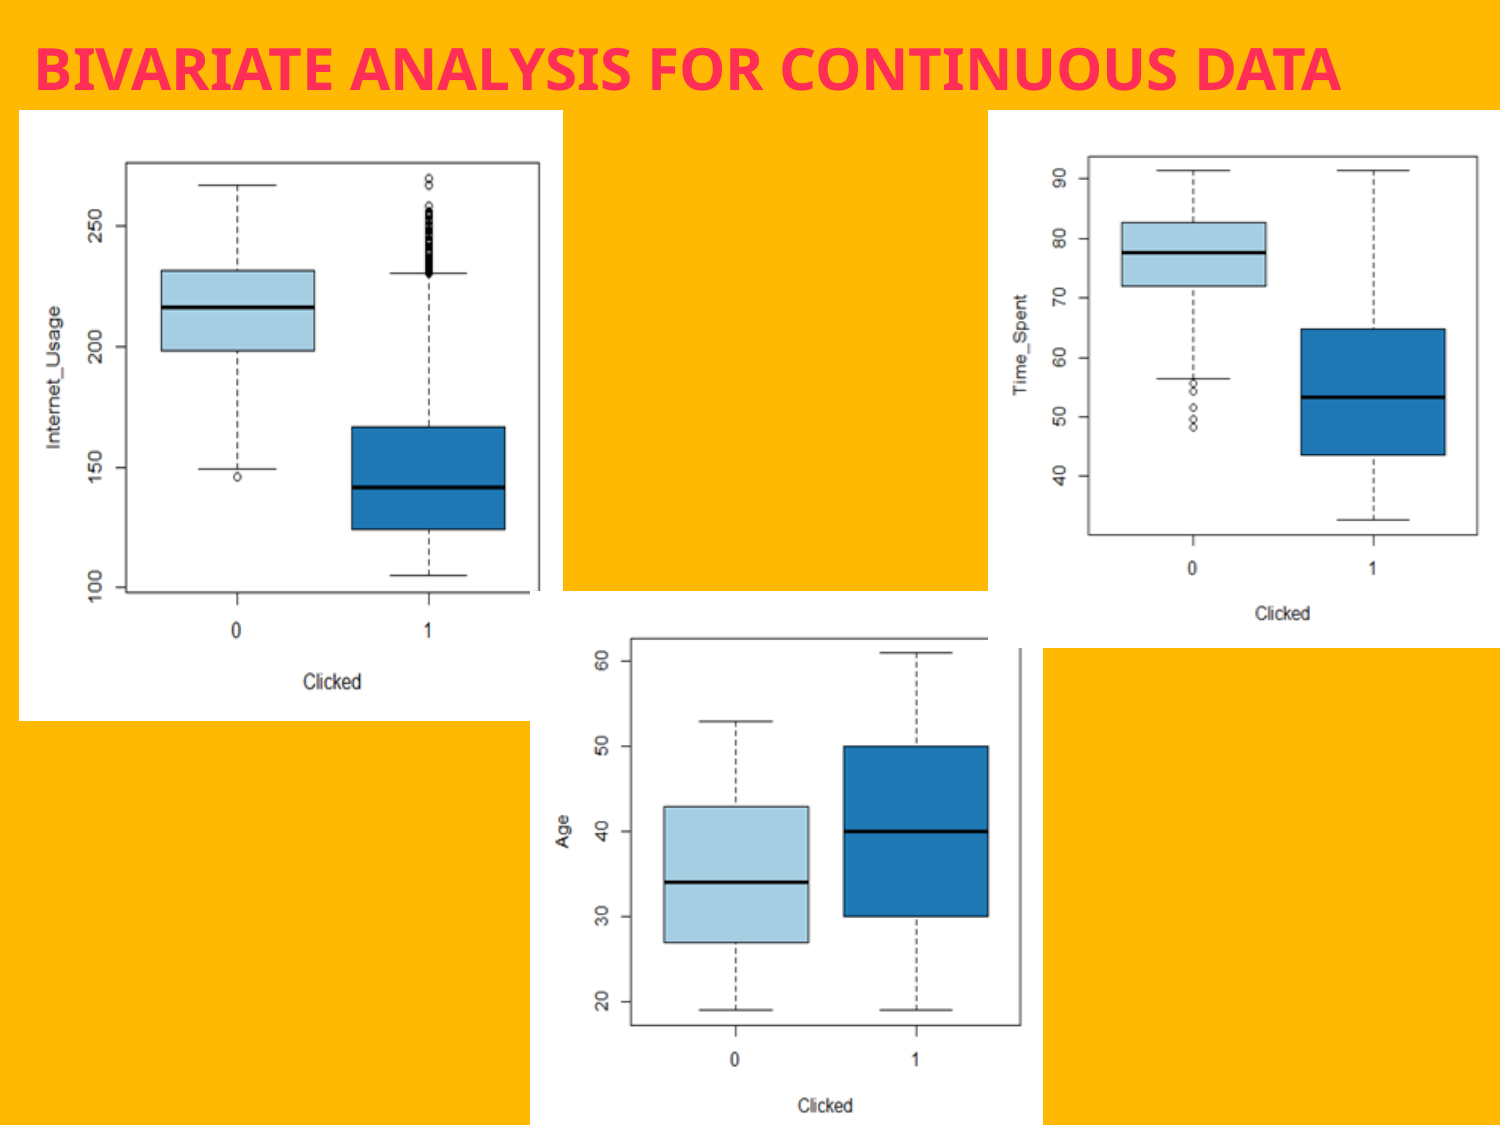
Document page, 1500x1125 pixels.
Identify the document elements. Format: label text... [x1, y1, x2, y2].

picture [18, 109, 1500, 1125]
text_box BIVARIATE ANALYSIS FOR CONTINUOUS DATA [19, 24, 1432, 110]
